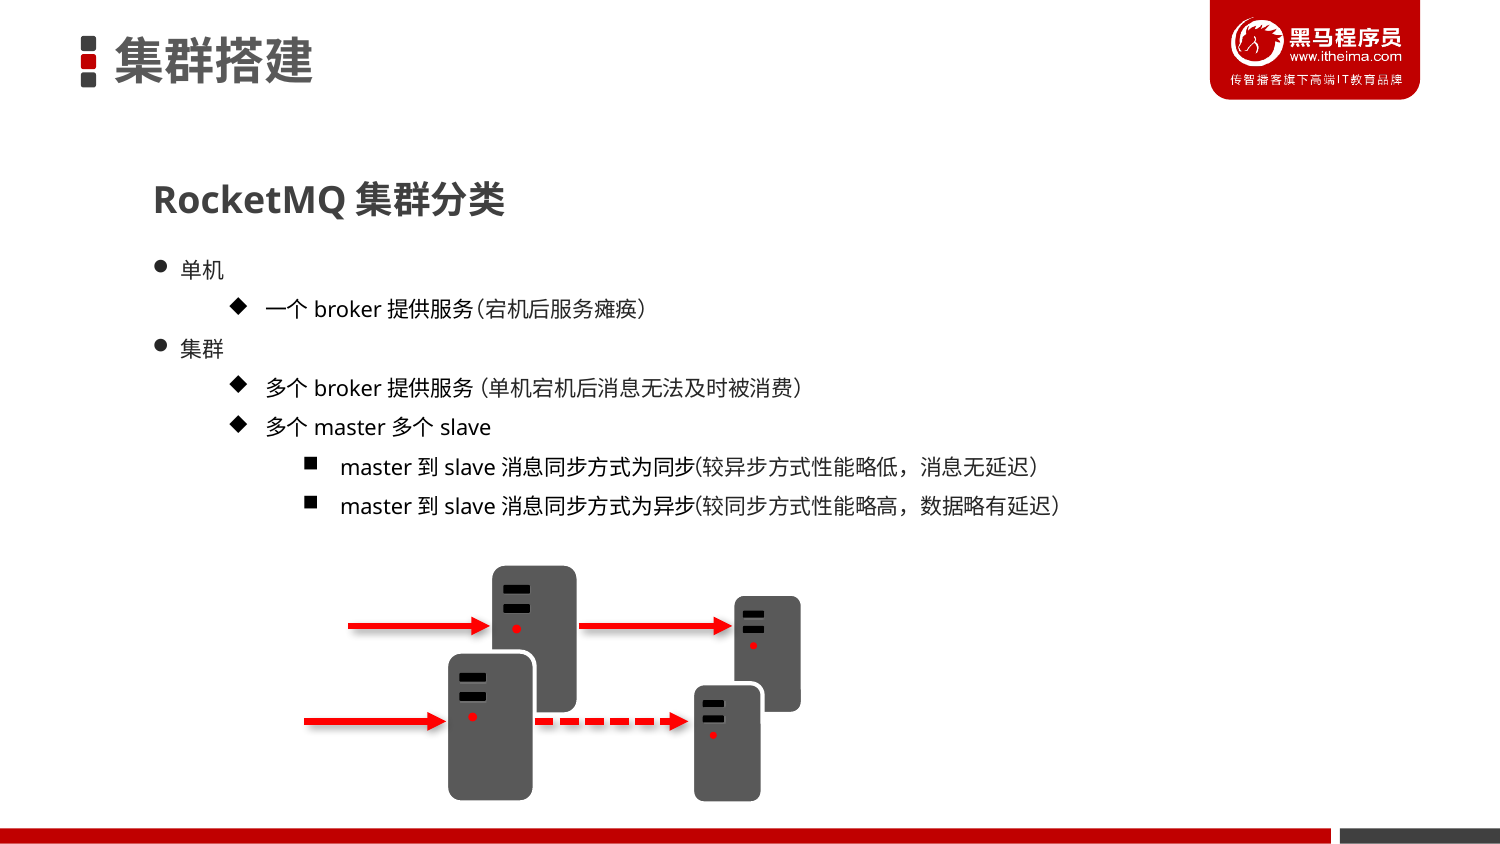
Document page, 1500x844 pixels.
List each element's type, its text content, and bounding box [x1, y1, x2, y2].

text_box 单机 一个broker提供服务 集群 多个broker提供服务 多个master多个slave master到slave消息同步方式为同步 master到slave消息同步方式为异步 [138, 236, 1176, 527]
text_box （单机宕机后消息无法及时被消费） [452, 354, 843, 409]
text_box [691, 683, 764, 805]
text_box 集群搭建 [103, 13, 987, 114]
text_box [445, 651, 536, 804]
text_box RocketMQ集群分类 [137, 145, 1211, 229]
picture [1212, 8, 1421, 94]
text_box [489, 563, 580, 716]
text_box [732, 593, 804, 715]
text_box （较同步方式性能略高，数据略有延迟） [666, 472, 1100, 527]
text_box （较异步方式性能略低，消息无延迟） [666, 433, 1079, 472]
text_box （宕机后服务瘫痪） [449, 275, 679, 330]
